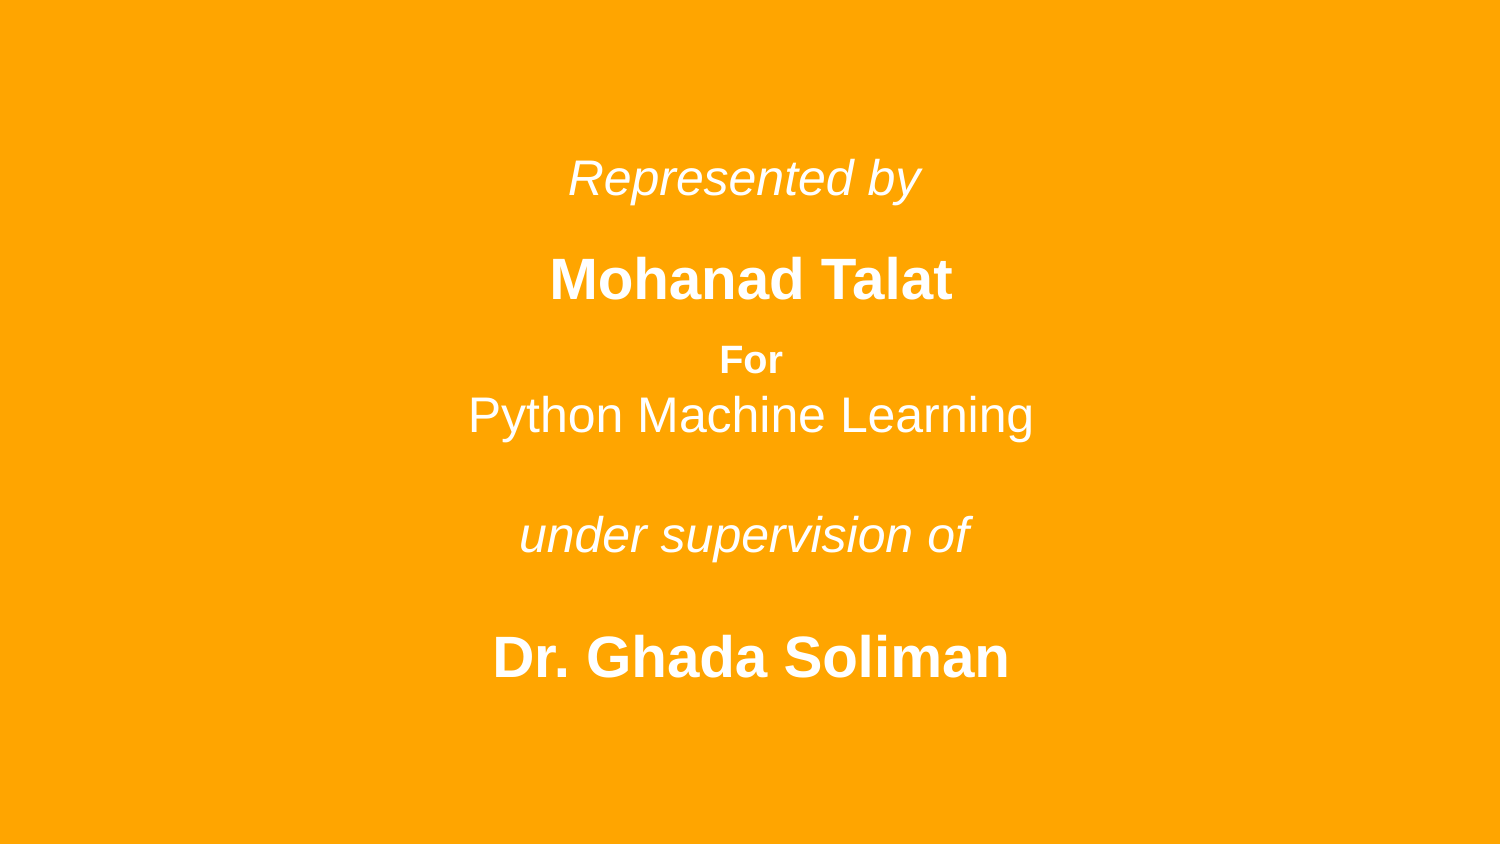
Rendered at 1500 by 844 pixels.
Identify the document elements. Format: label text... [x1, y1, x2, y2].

text_box [101, 414, 791, 481]
title Represented by Mohanad Talat For Python Machine Learning under supervision of Dr. Ghada Soliman [11, 57, 1492, 839]
